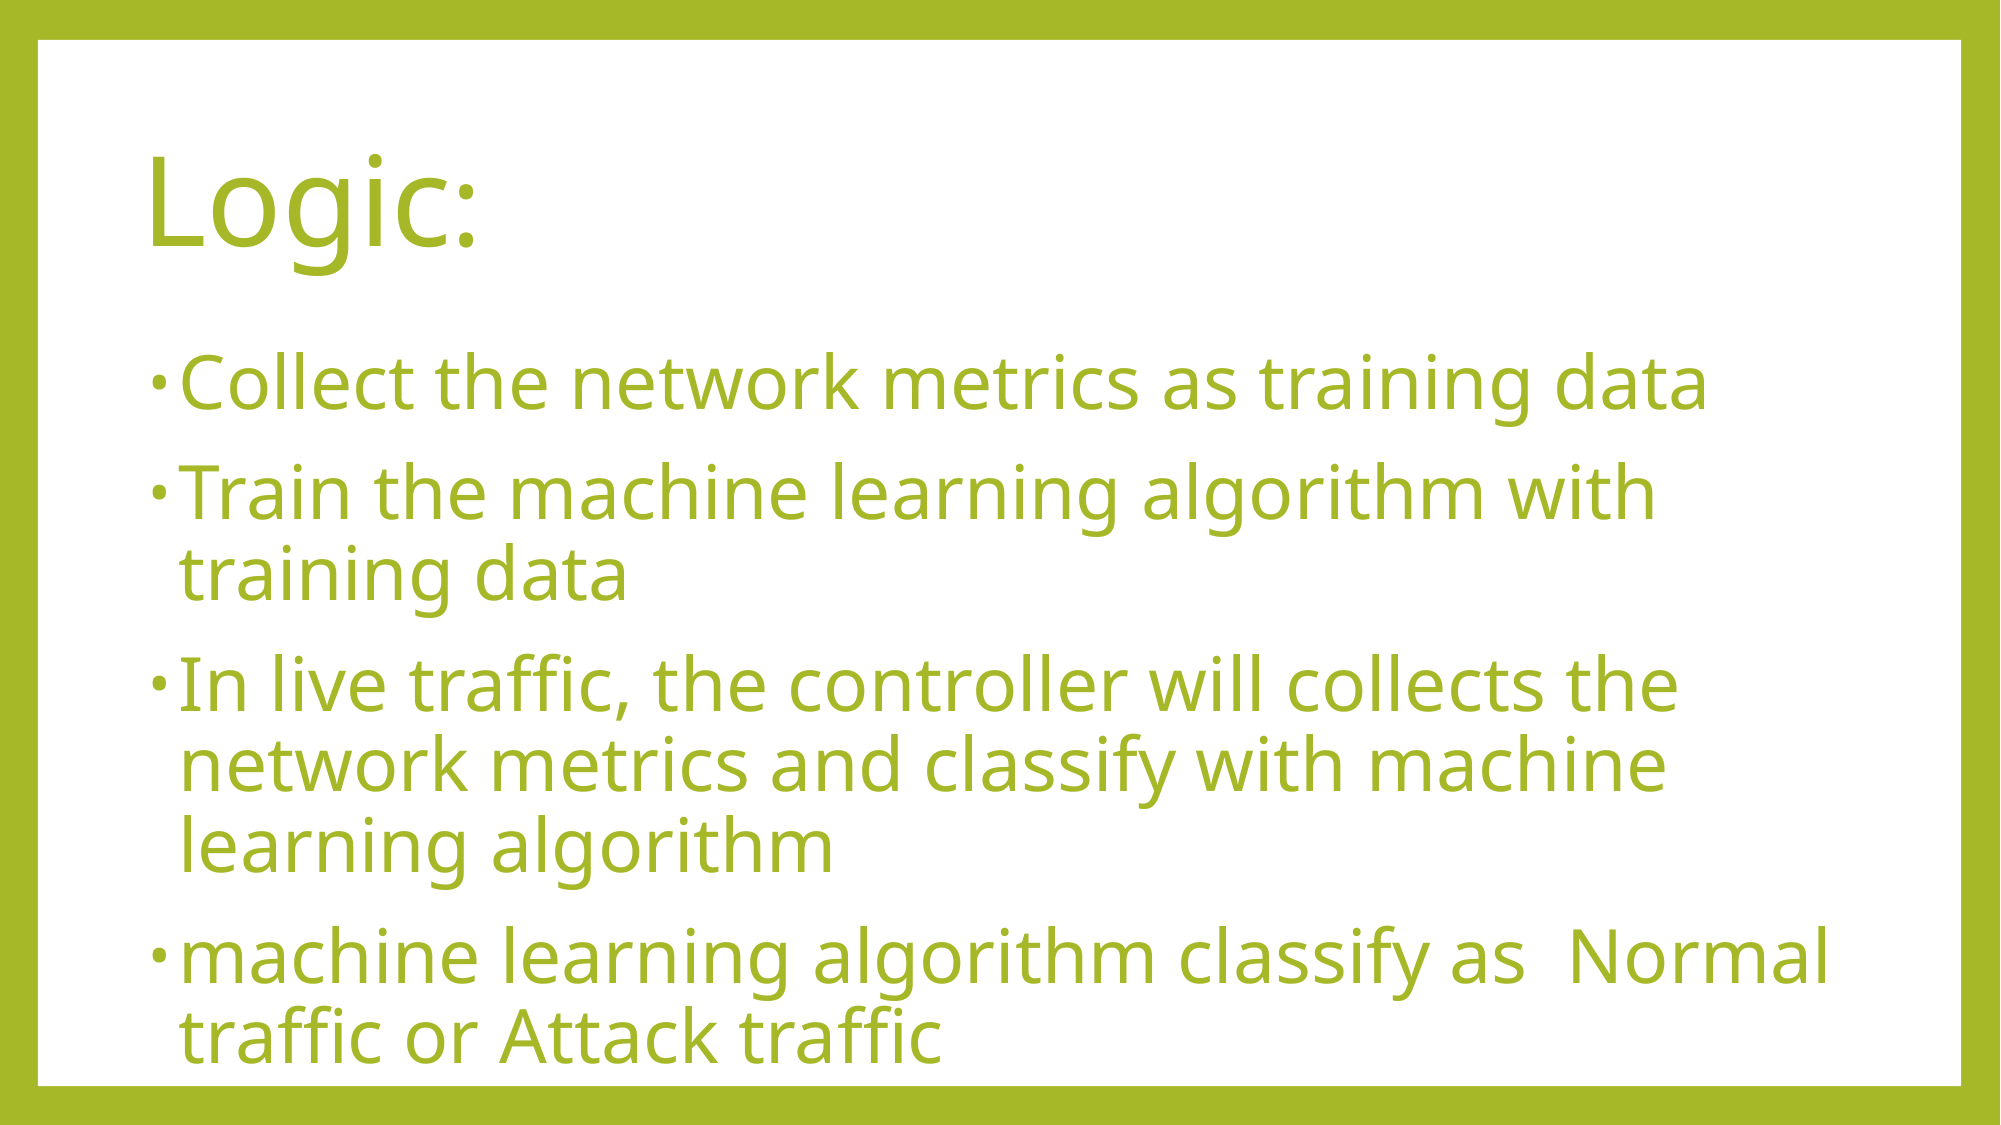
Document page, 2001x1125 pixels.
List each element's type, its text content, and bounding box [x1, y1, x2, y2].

list Collect the network metrics as training data Train the machine learning algorithm with training data In live traffic, the controller will collects the network metrics and classify with machine learning algorithm machine learning algorithm classify as Normal traffic or Attack traffic [126, 337, 1940, 1003]
title Logic: [126, 94, 1747, 318]
